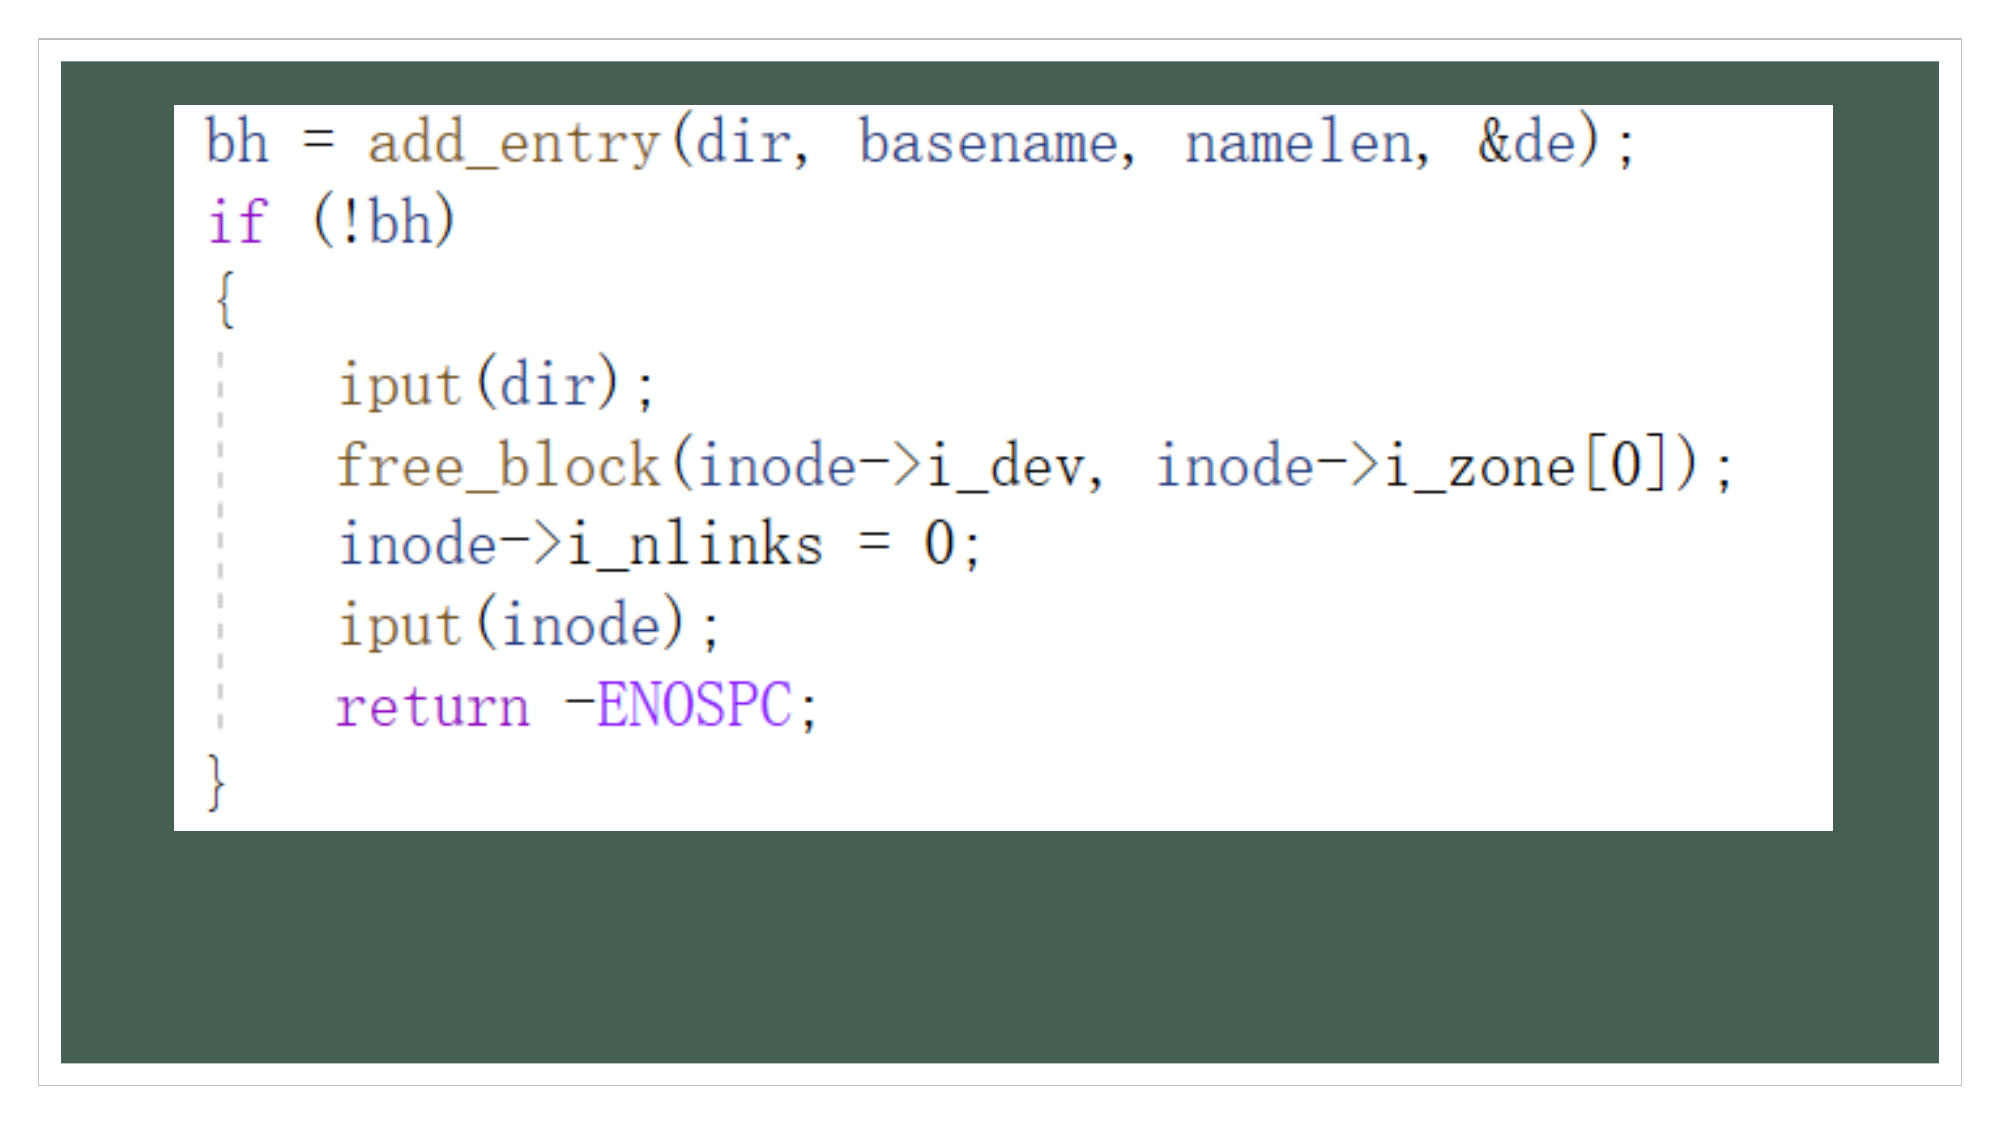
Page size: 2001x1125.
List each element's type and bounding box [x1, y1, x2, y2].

list [174, 105, 1833, 831]
